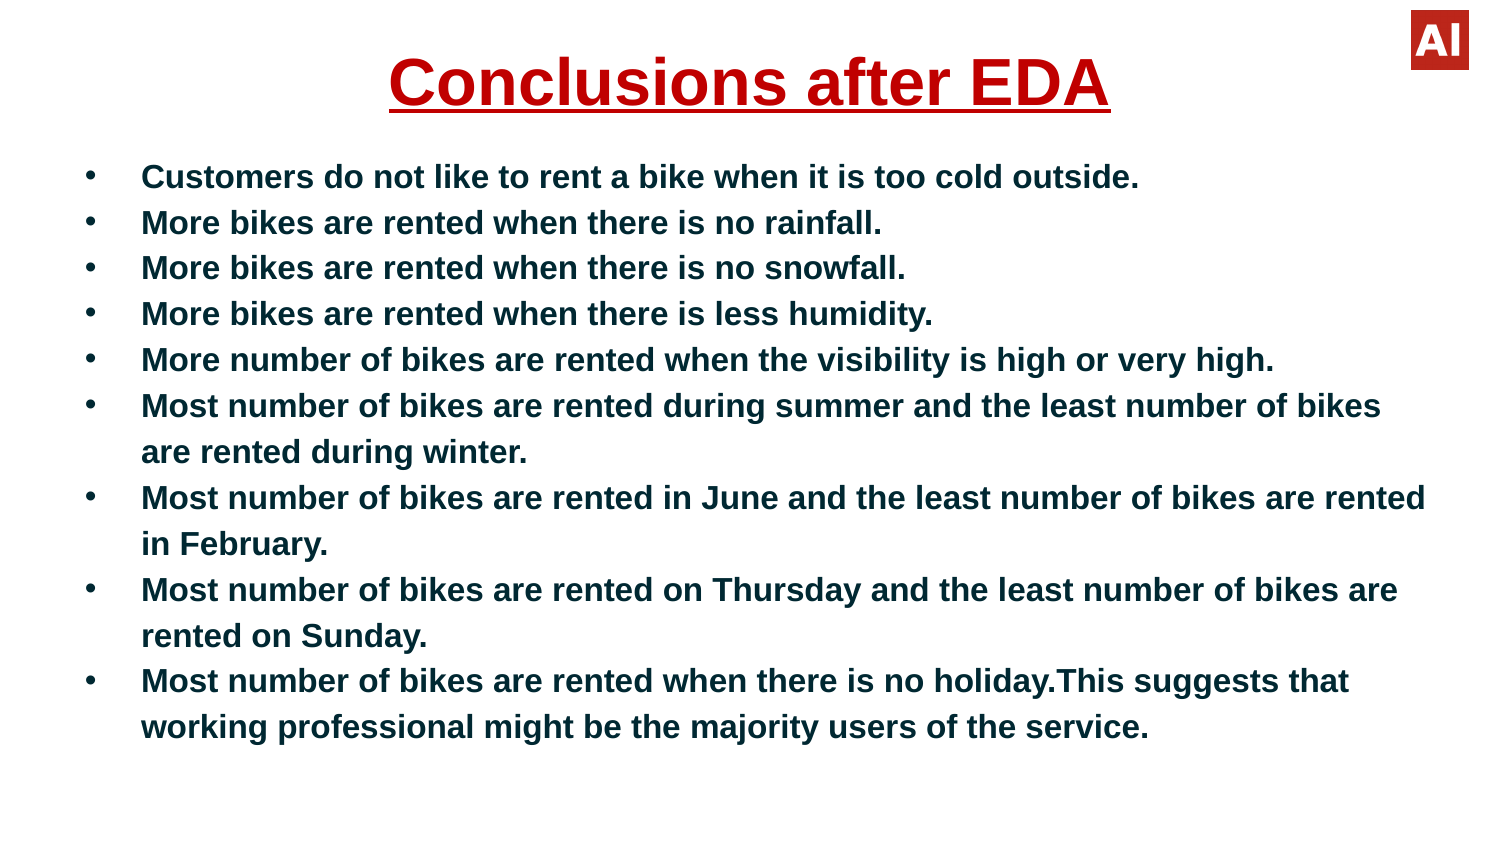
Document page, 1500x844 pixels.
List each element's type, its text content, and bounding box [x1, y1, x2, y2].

title Conclusions after EDA [51, 35, 1449, 133]
picture [1411, 10, 1469, 70]
list Customers do not like to rent a bike when it is too cold outside. More bikes are rented when there is no rainfall. More bikes are rented when there is no snowfall. More bikes are rented when there is less humidity. More number of bikes are rented when the visibility is high or very high. Most number of bikes are rented during summer and the least number of bikes are rented during winter. Most number of bikes are rented in June and the least number of bikes are rented in February. Most number of bikes are rented on Thursday and the least number of bikes are rented on Sunday. Most number of bikes are rented when there is no holiday.This suggests that working professional might be the majority users of the service. [51, 133, 1449, 834]
